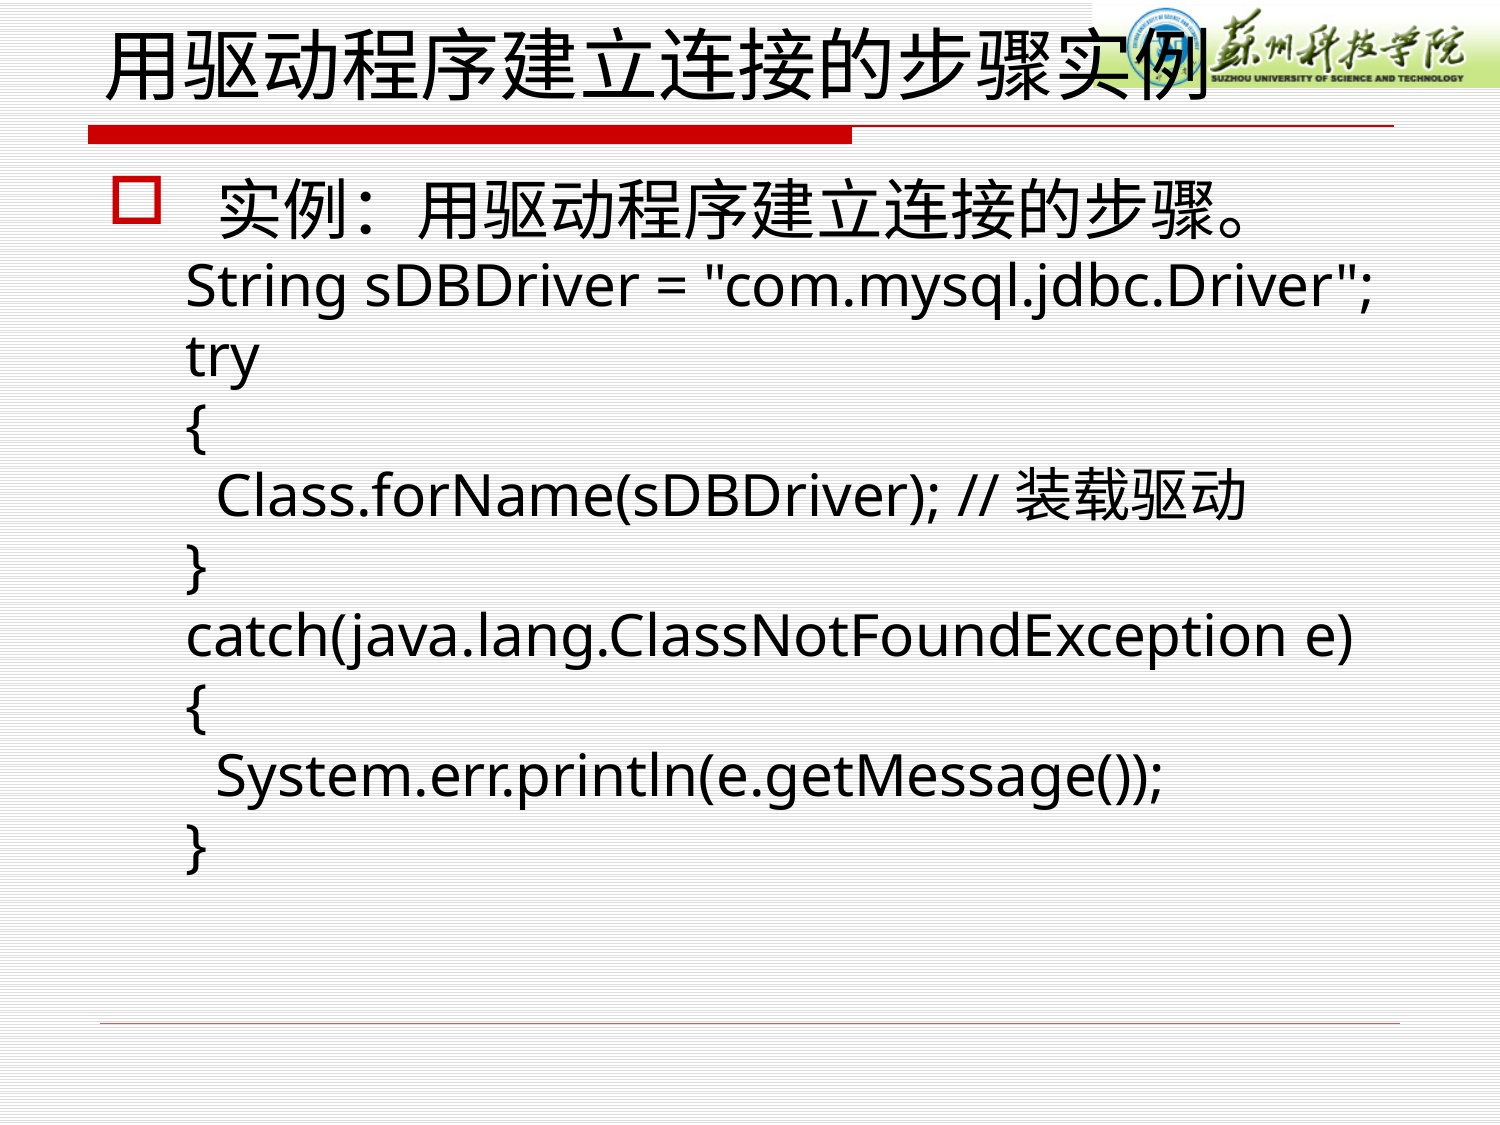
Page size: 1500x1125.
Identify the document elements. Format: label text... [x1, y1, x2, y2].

title 用驱动程序建立连接的步骤实例 [88, 0, 1402, 119]
picture [1402, 0, 1500, 88]
list 实例：用驱动程序建立连接的步骤。 String sDBDriver = "com.mysql.jdbc.Driver"; try { Class.forName(sDBDriver); //装载驱动 } catch(java.lang.ClassNotFoundException e) { System.err.println(e.getMessage()); } [92, 160, 1406, 1012]
